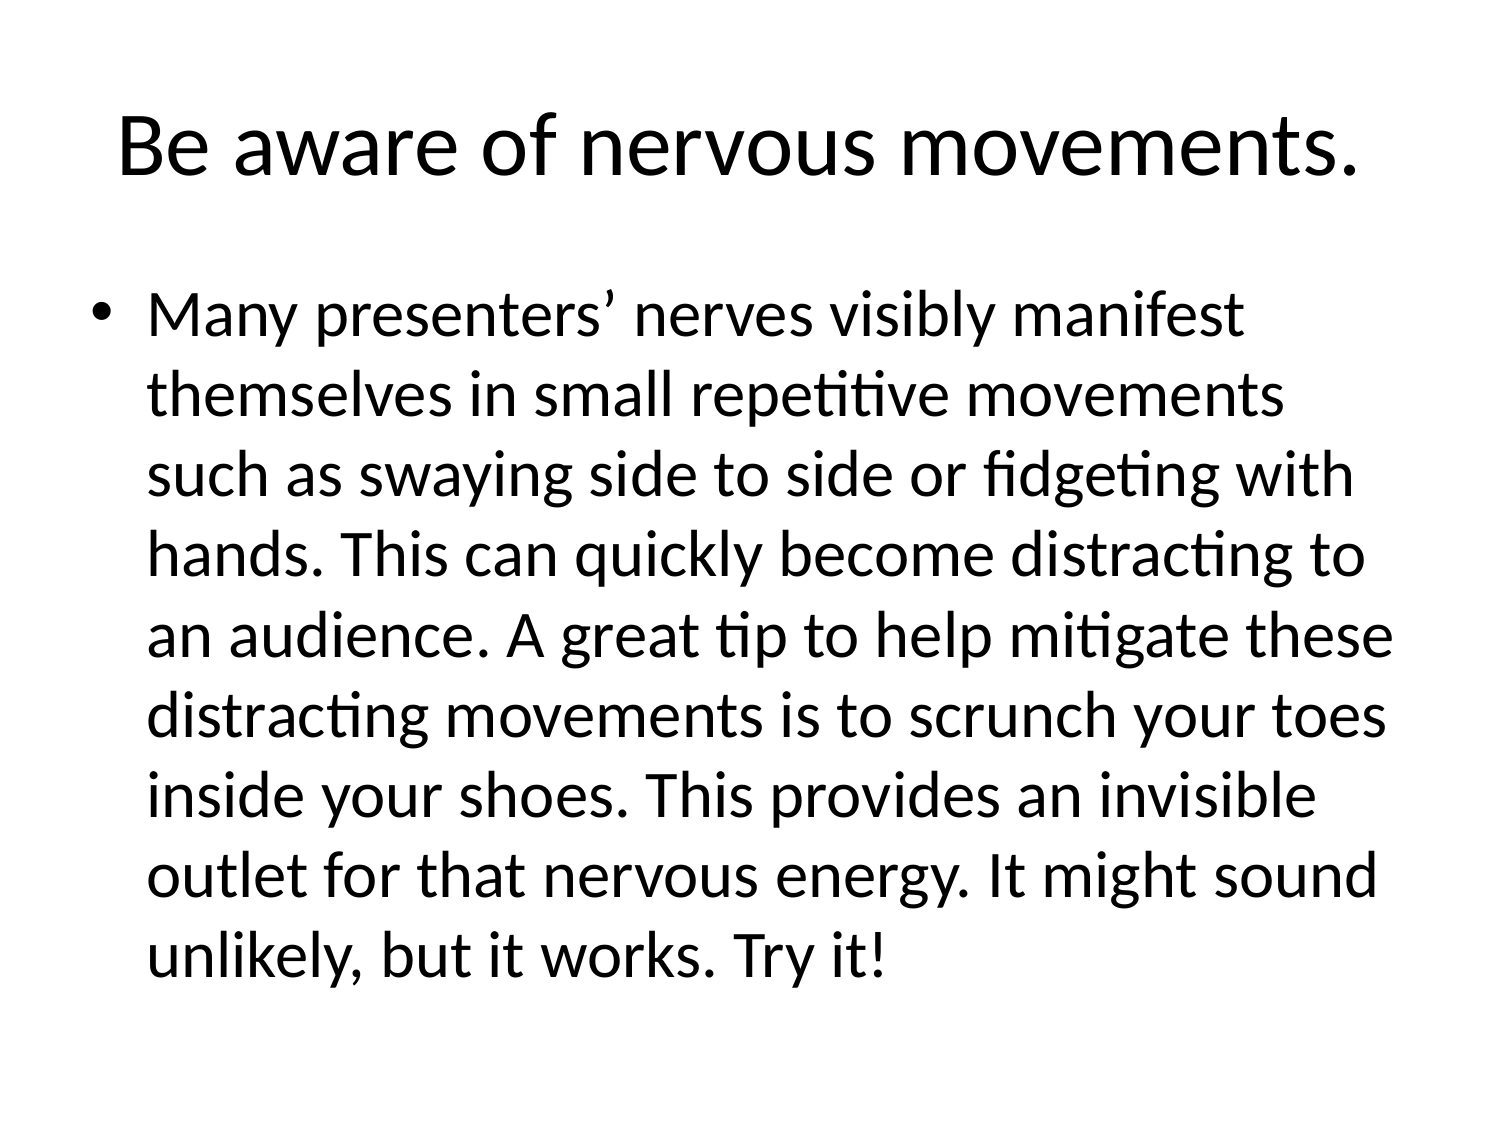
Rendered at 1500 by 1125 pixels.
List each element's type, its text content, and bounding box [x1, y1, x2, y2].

title Be aware of nervous movements. [75, 45, 1425, 233]
list Many presenters’ nerves visibly manifest themselves in small repetitive movements such as swaying side to side or fidgeting with hands. This can quickly become distracting to an audience. A great tip to help mitigate these distracting movements is to scrunch your toes inside your shoes. This provides an invisible outlet for that nervous energy. It might sound unlikely, but it works. Try it! [75, 262, 1425, 1005]
